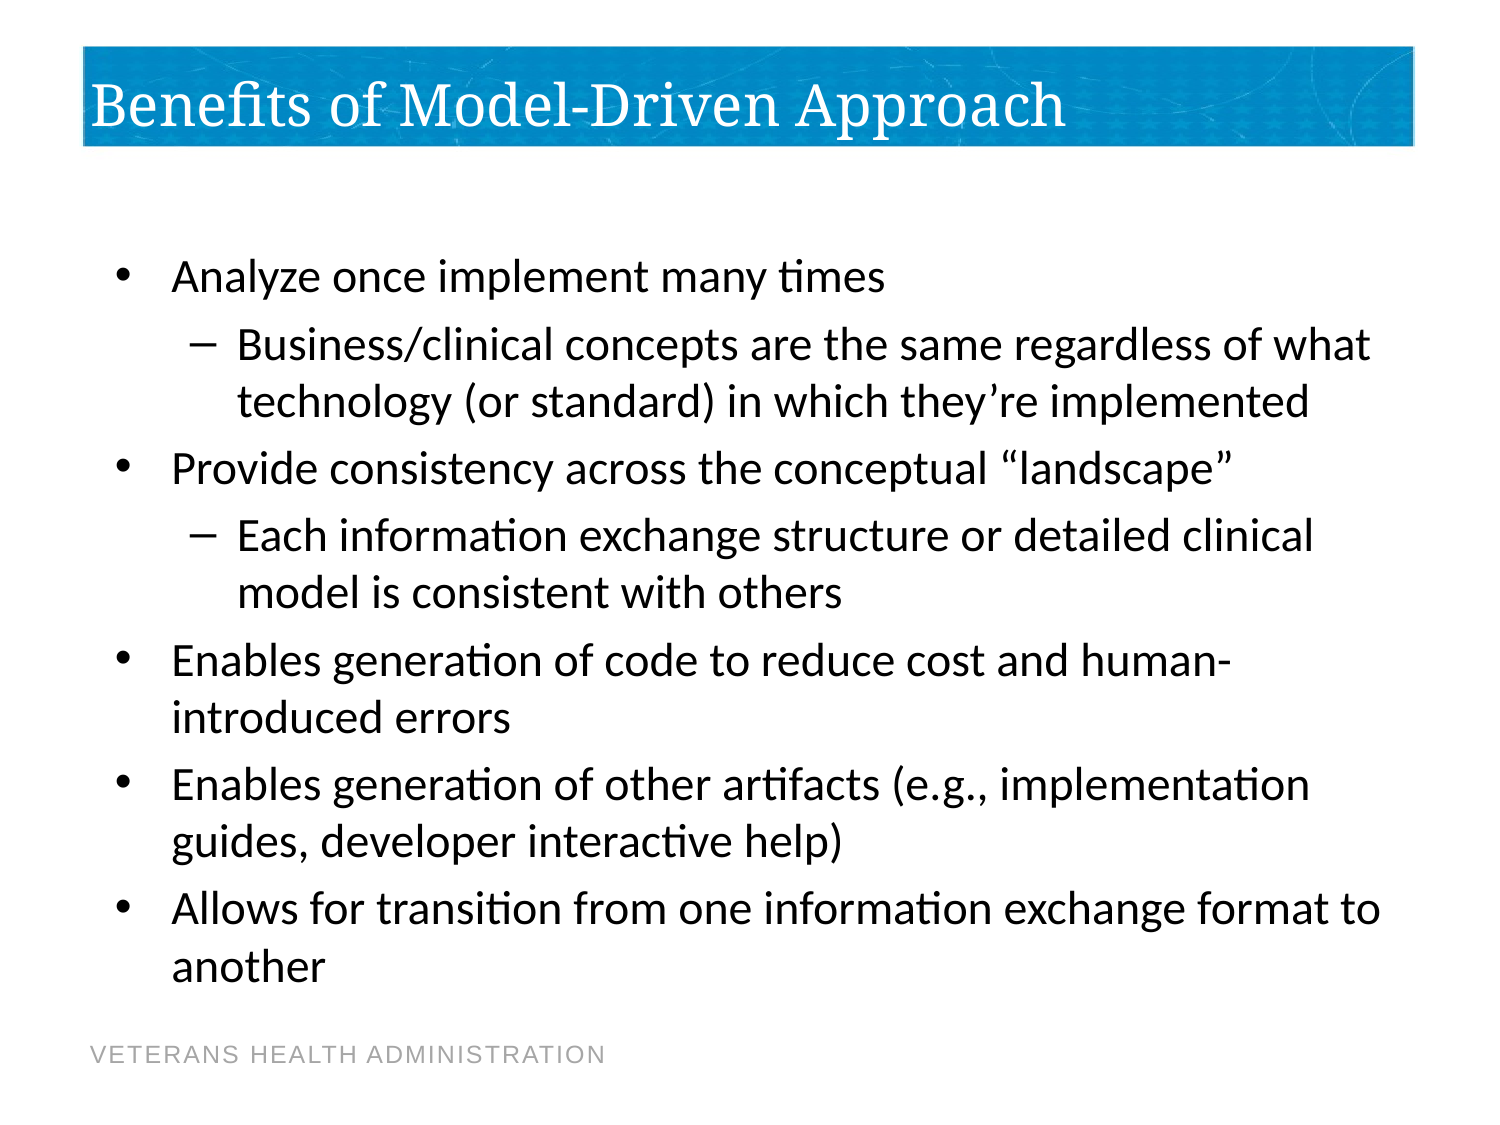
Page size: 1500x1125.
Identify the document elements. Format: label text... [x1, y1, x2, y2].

title Benefits of Model-Driven Approach [74, 44, 1426, 146]
picture [50, 30, 1450, 512]
list Analyze once implement many times Business/clinical concepts are the same regardless of what technology (or standard) in which they’re implemented Provide consistency across the conceptual “landscape” Each information exchange structure or detailed clinical model is consistent with others Enables generation of code to reduce cost and human-introduced errors Enables generation of other artifacts (e.g., implementation guides, developer interactive help) Allows for transition from one information exchange format to another [99, 237, 1426, 1076]
